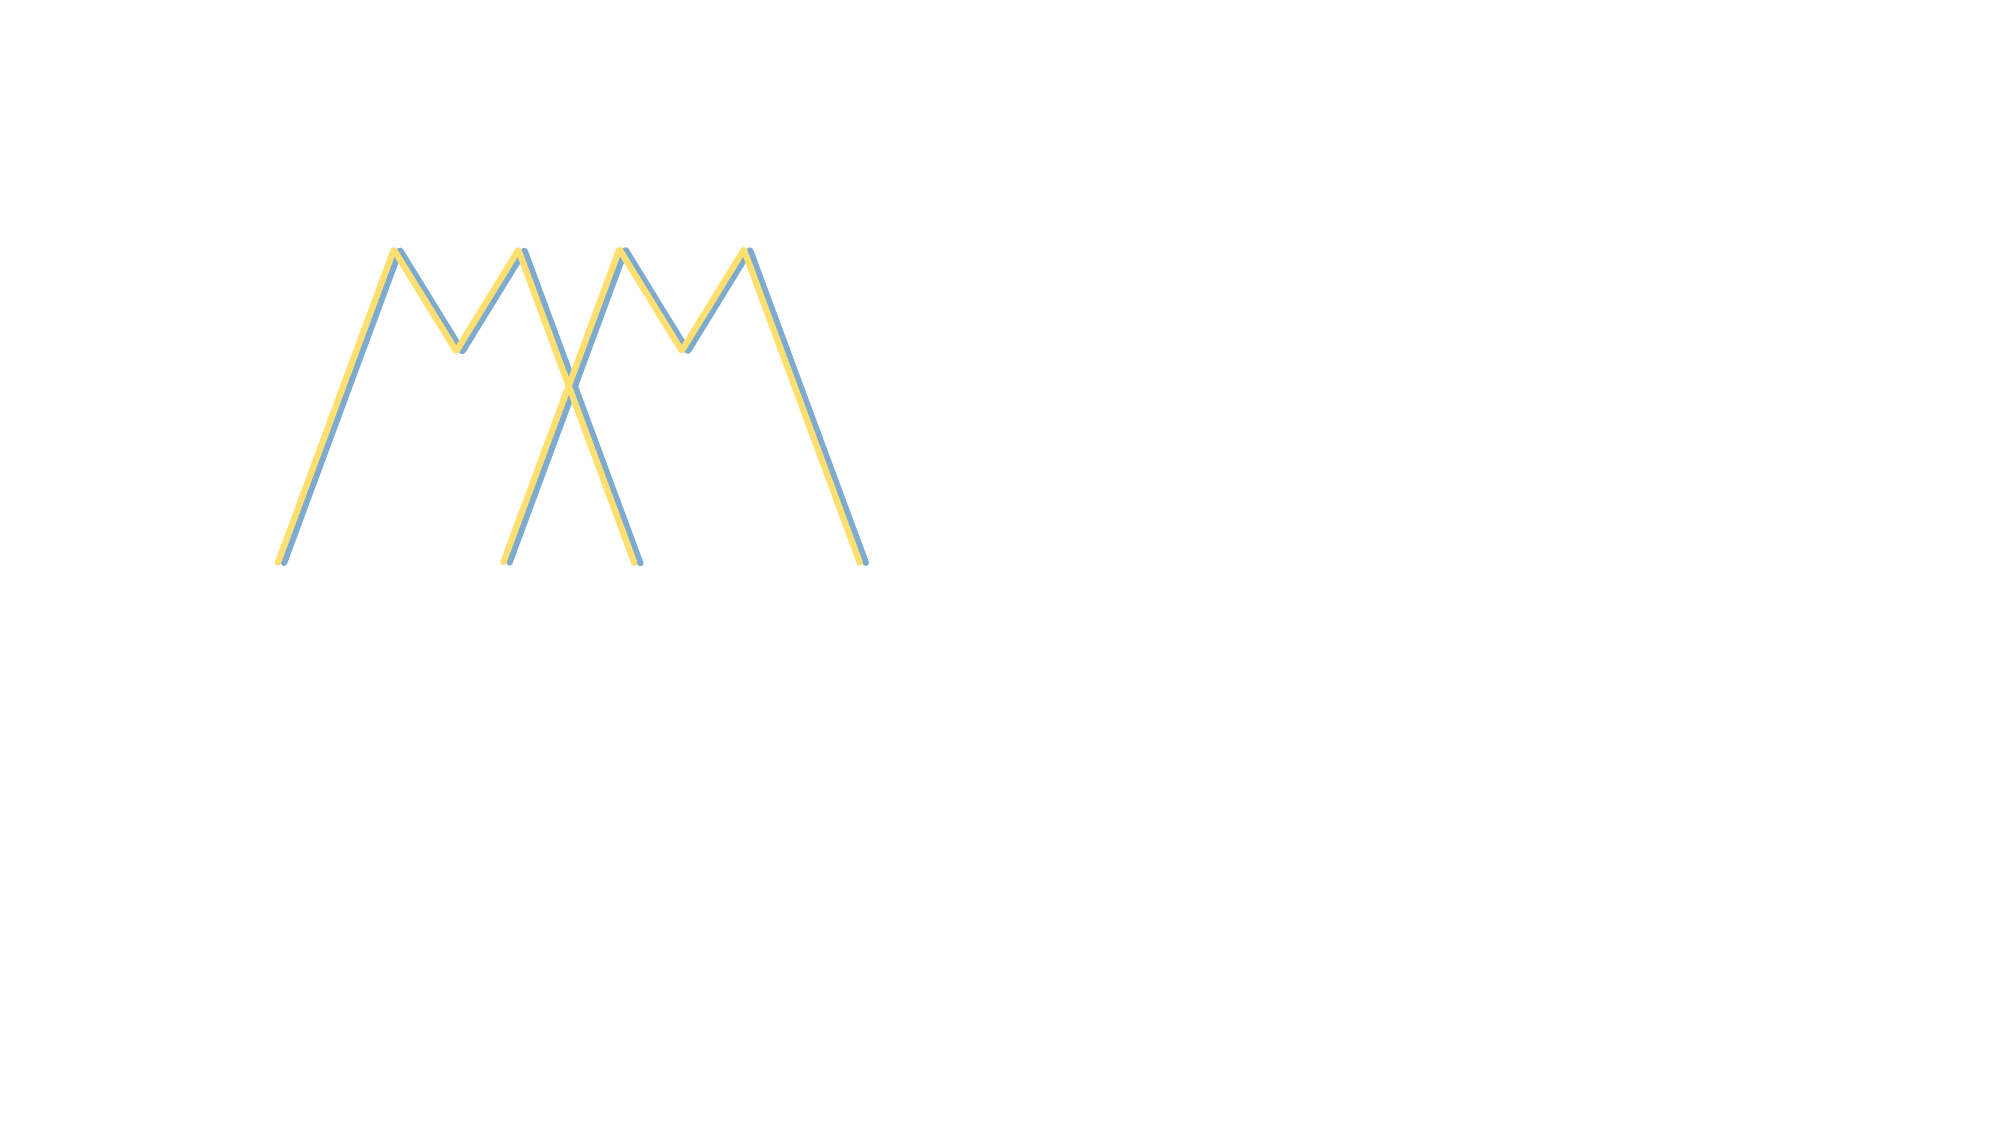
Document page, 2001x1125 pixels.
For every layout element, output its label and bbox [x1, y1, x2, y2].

text_box [277, 250, 503, 563]
text_box [284, 250, 866, 564]
text_box [503, 250, 860, 563]
